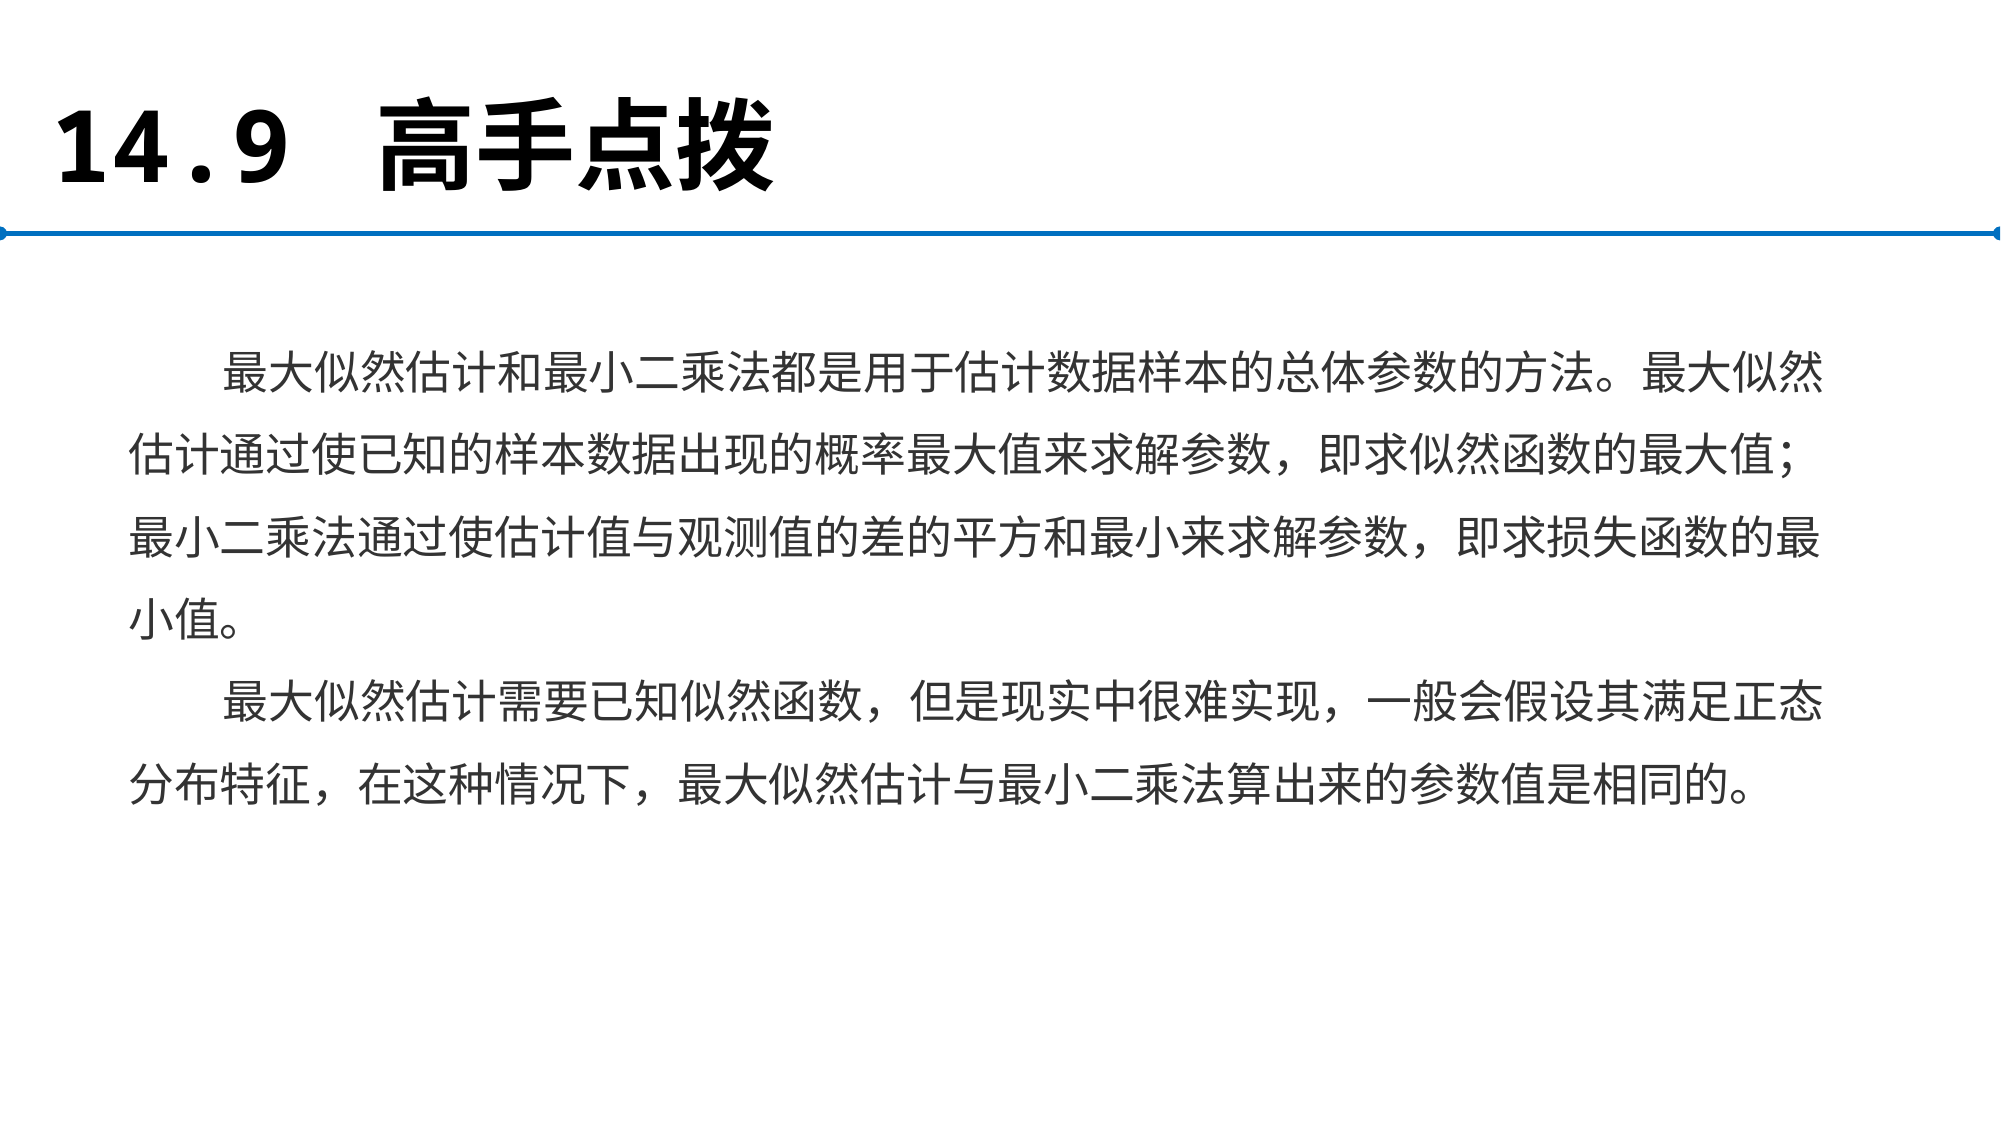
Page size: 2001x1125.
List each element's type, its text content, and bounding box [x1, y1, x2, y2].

text_box 最大似然估计和最小二乘法都是用于估计数据样本的总体参数的方法。最大似然估计通过使已知的样本数据出现的概率最大值来求解参数，即求似然函数的最大值；最小二乘法通过使估计值与观测值的差的平方和最小来求解参数，即求损失函数的最小值。 最大似然估计需要已知似然函数，但是现实中很难实现，一般会假设其满足正态分布特征，在这种情况下，最大似然估计与最小二乘法算出来的参数值是相同的。 [113, 308, 1863, 818]
title 14.9 高手点拨 [36, 41, 1863, 260]
